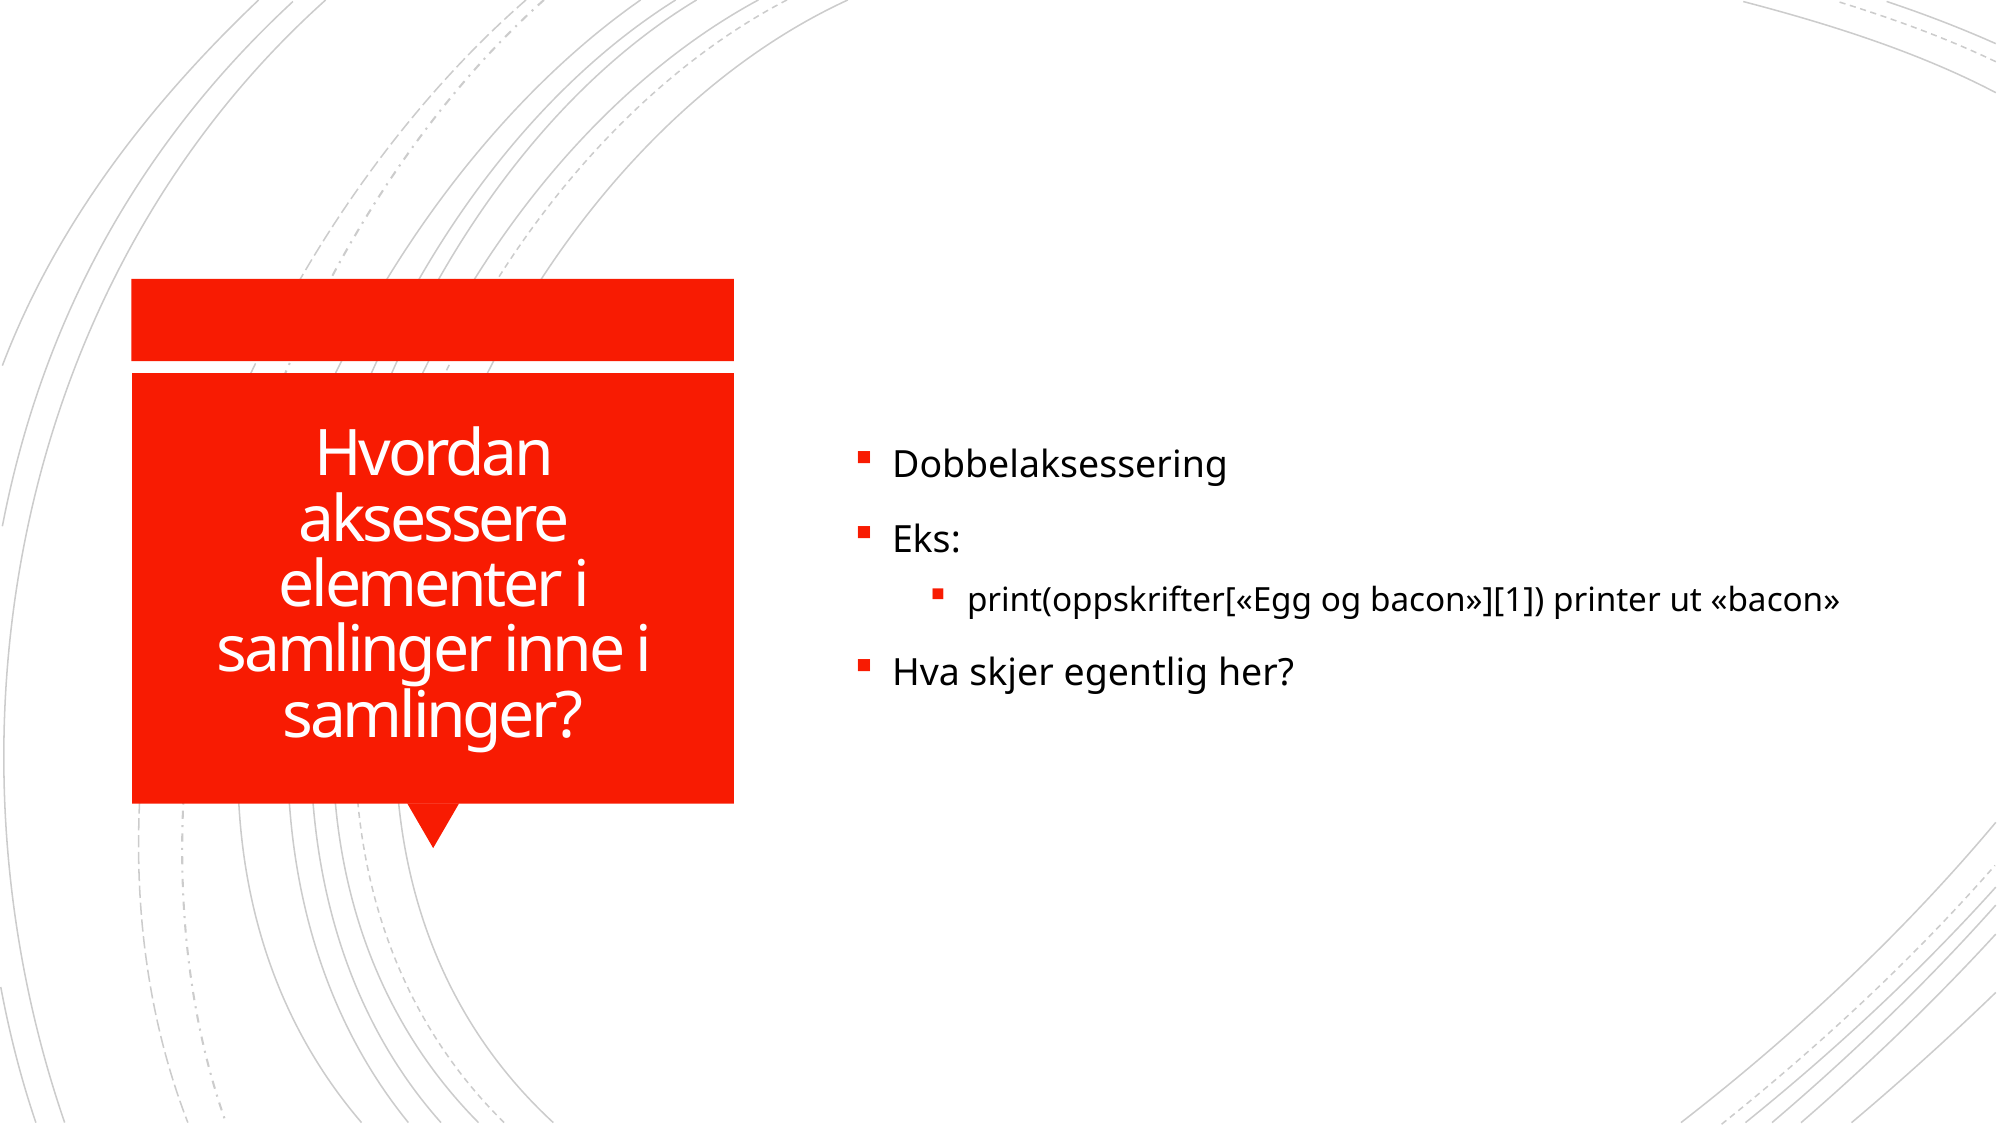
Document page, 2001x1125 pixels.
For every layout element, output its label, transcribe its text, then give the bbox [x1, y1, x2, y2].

list Dobbelaksessering Eks: print(oppskrifter[«Egg og bacon»][1]) printer ut «bacon» Hva skjer egentlig her? [839, 131, 1871, 993]
title Hvordan aksessere elementer i samlinger inne i samlinger? [145, 385, 720, 789]
